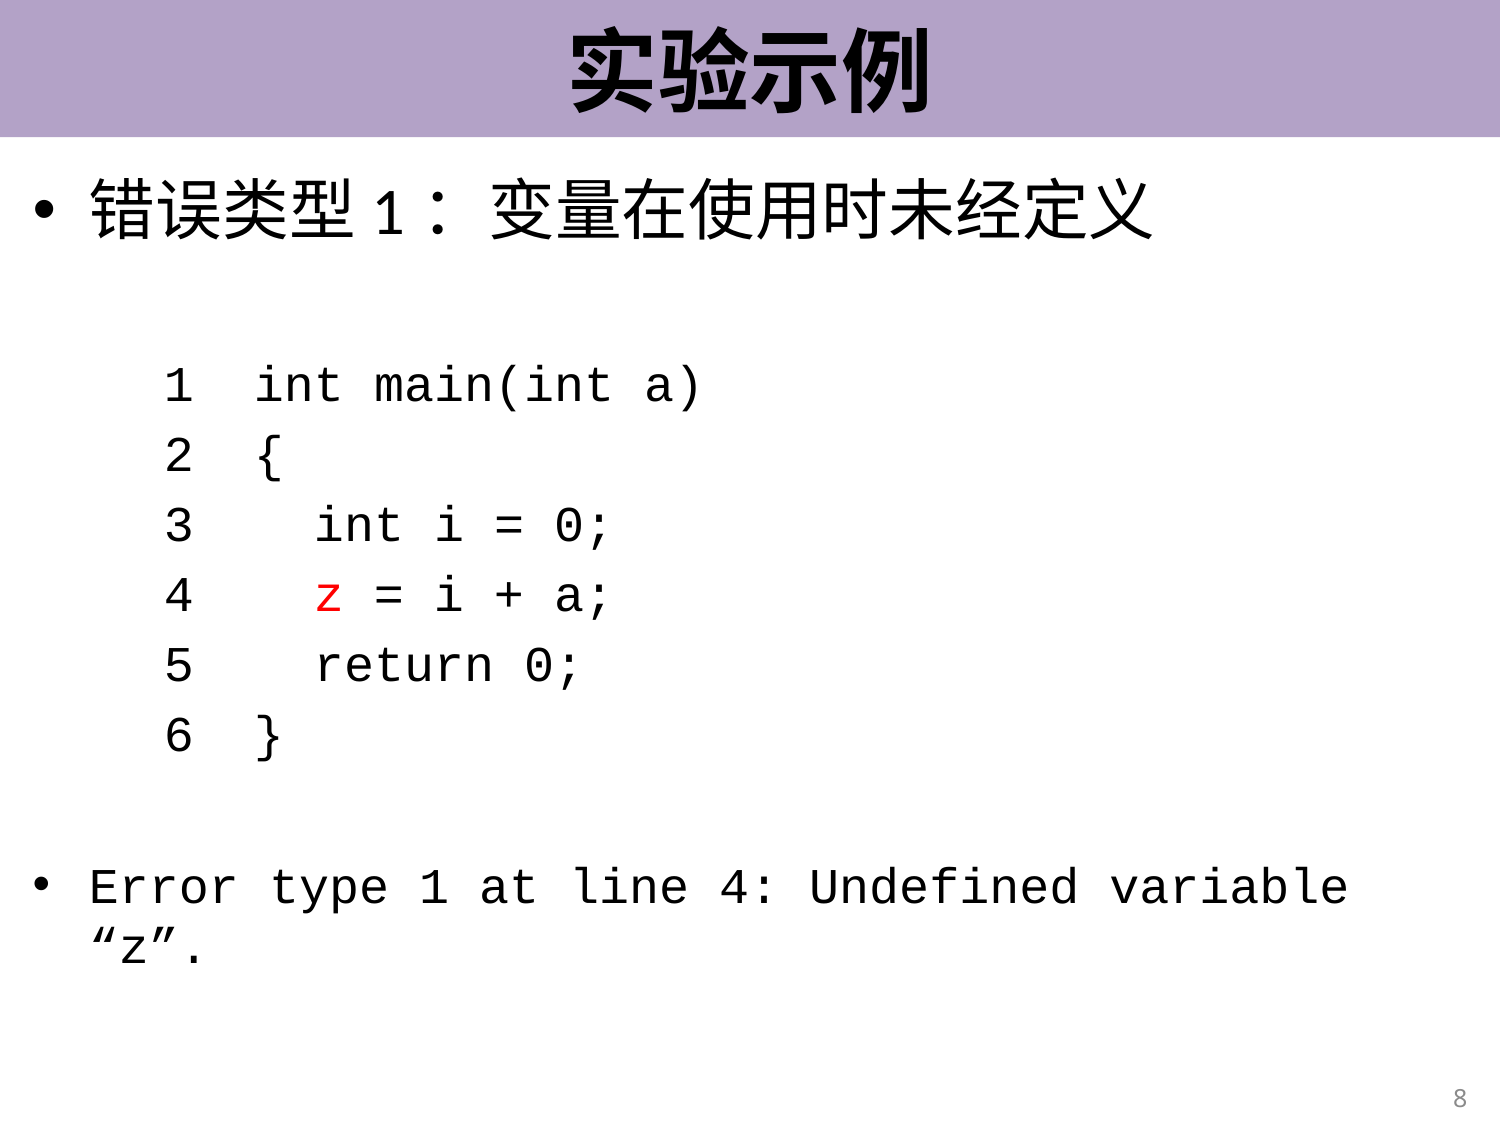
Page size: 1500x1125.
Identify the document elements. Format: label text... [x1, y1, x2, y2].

list 错误类型1：变量在使用时未经定义 1 int main(int a) 2 { 3 int i = 0; 4 z = i + a; 5 return 0; 6 } Error type 1 at line 4: Undefined variable “z”. [17, 160, 1483, 1059]
slide_number 8 [1132, 1069, 1483, 1125]
title 实验示例 [0, 0, 1500, 138]
